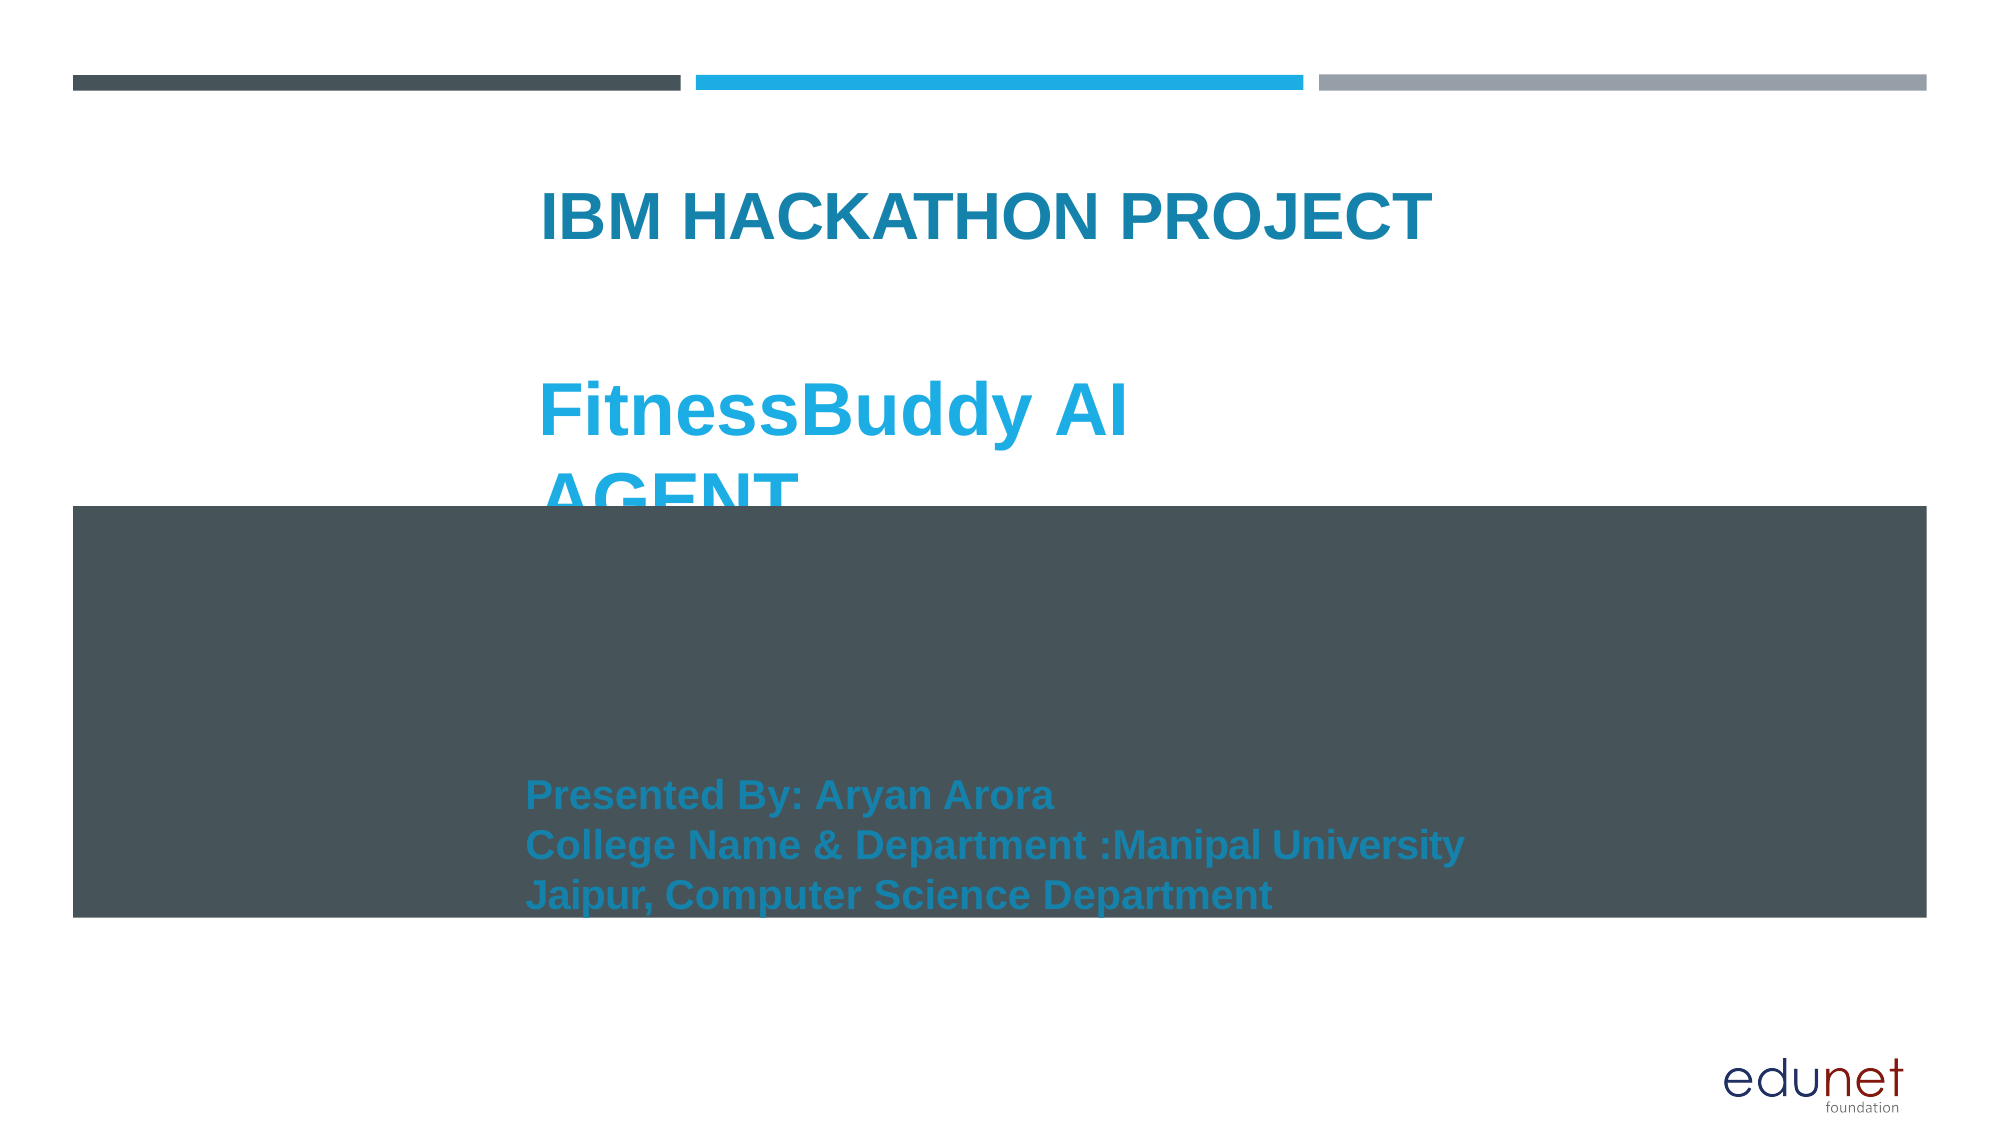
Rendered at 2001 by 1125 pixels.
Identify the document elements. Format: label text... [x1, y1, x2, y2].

text_box FitnessBuddy AI AGENT [536, 357, 1410, 506]
text_box Presented By: Aryan Arora College Name & Department :Manipal University Jaipur, Computer Science Department [73, 506, 1927, 918]
picture [1723, 1057, 1904, 1113]
title IBM HACKATHON PROJECT [538, 171, 1441, 362]
